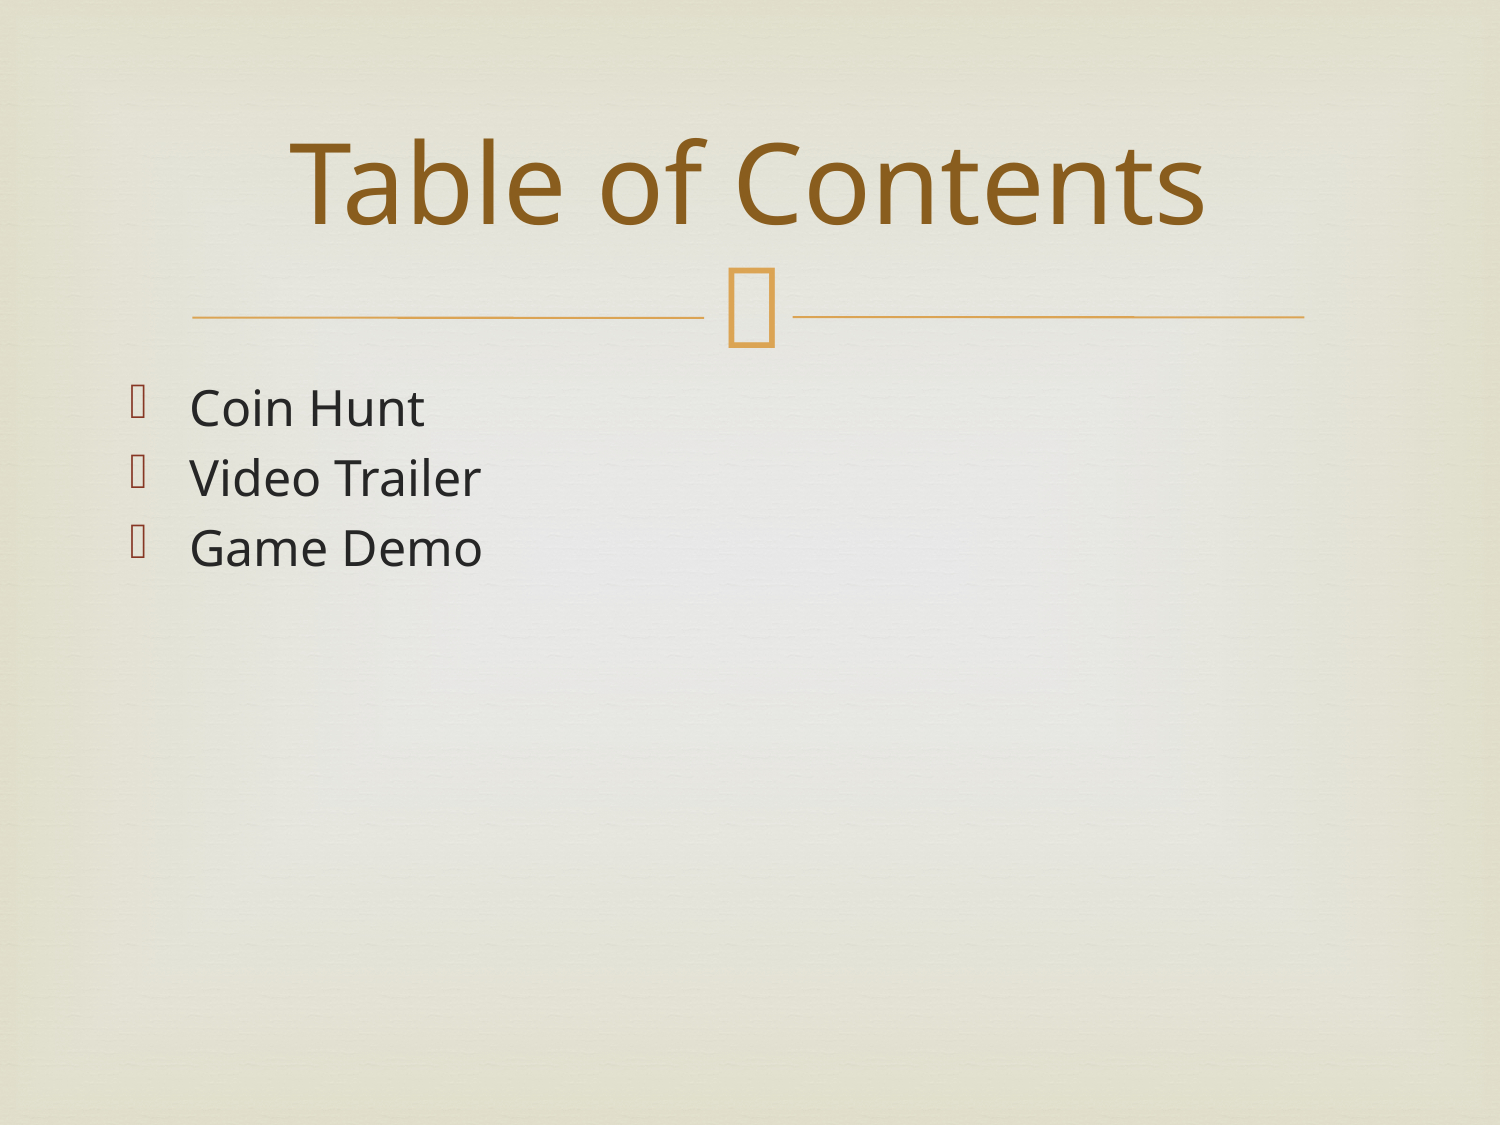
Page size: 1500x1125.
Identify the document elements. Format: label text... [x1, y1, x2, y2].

title Table of Contents [112, 93, 1386, 267]
list Coin Hunt Video Trailer Game Demo [114, 368, 1386, 1005]
